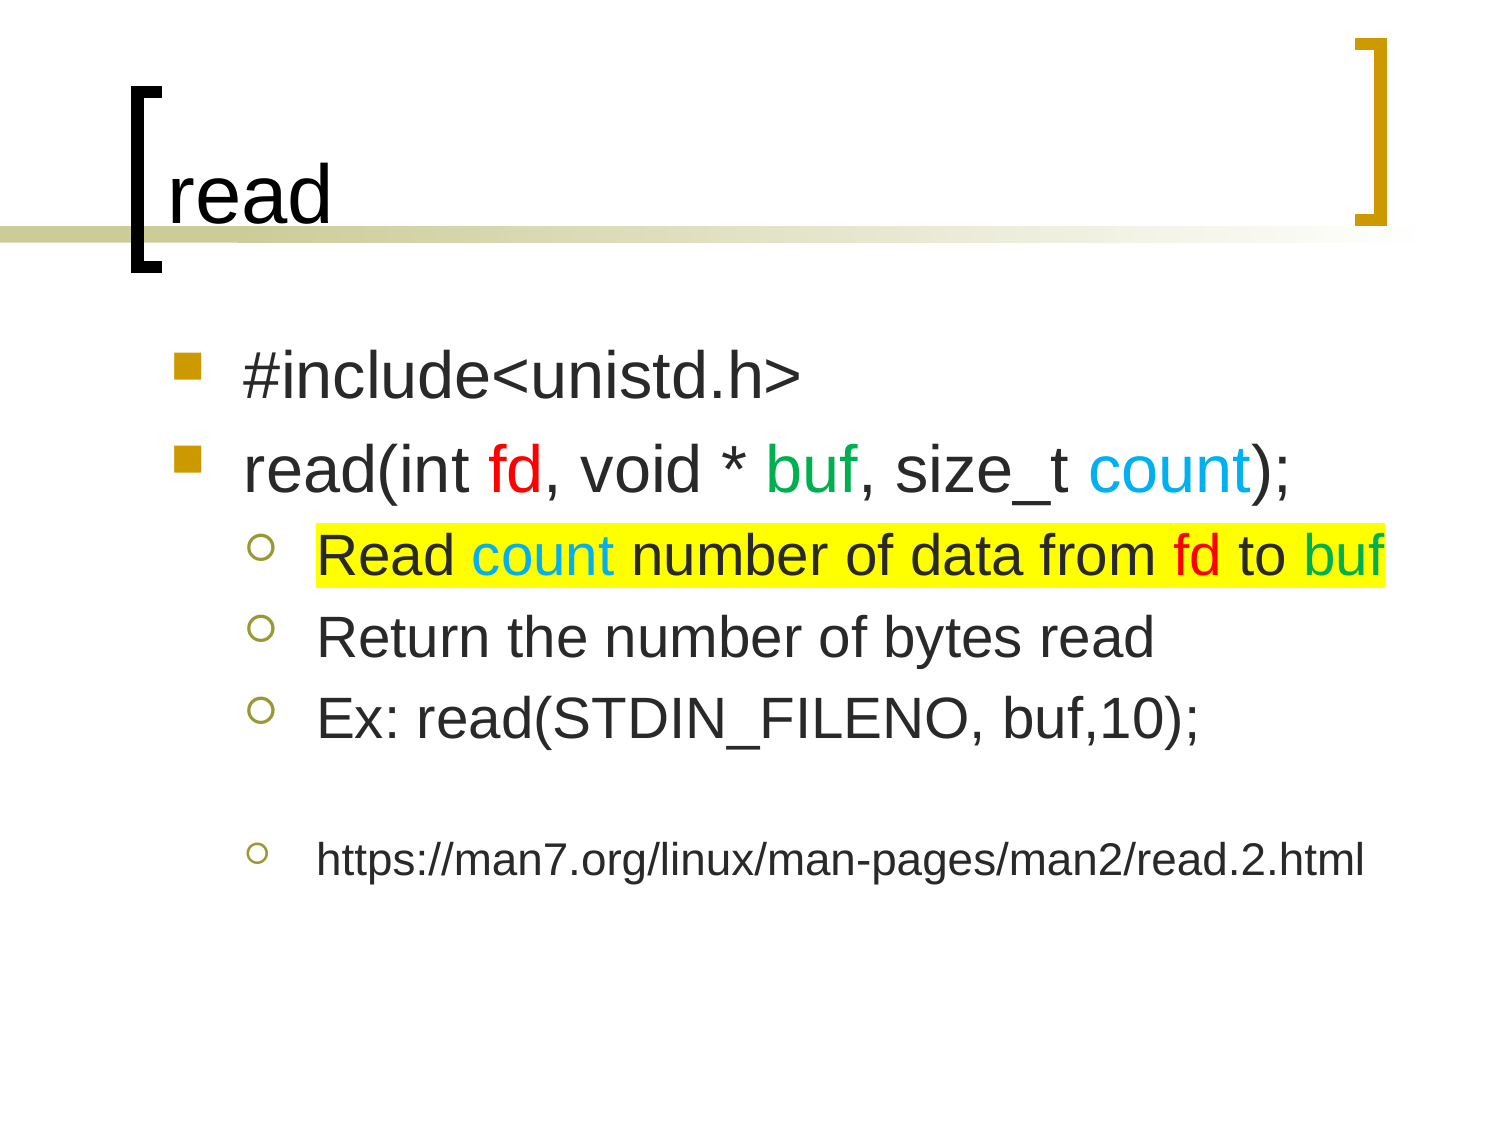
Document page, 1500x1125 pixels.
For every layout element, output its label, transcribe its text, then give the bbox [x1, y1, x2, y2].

text_box #include<unistd.h> read(int fd, void * buf, size_t count); Read count number of data from fd to buf Return the number of bytes read Ex: read(STDIN_FILENO, buf,10); https://man7.org/linux/man-pages/man2/read.2.html [155, 324, 1500, 1000]
text_box read [152, 15, 1327, 248]
